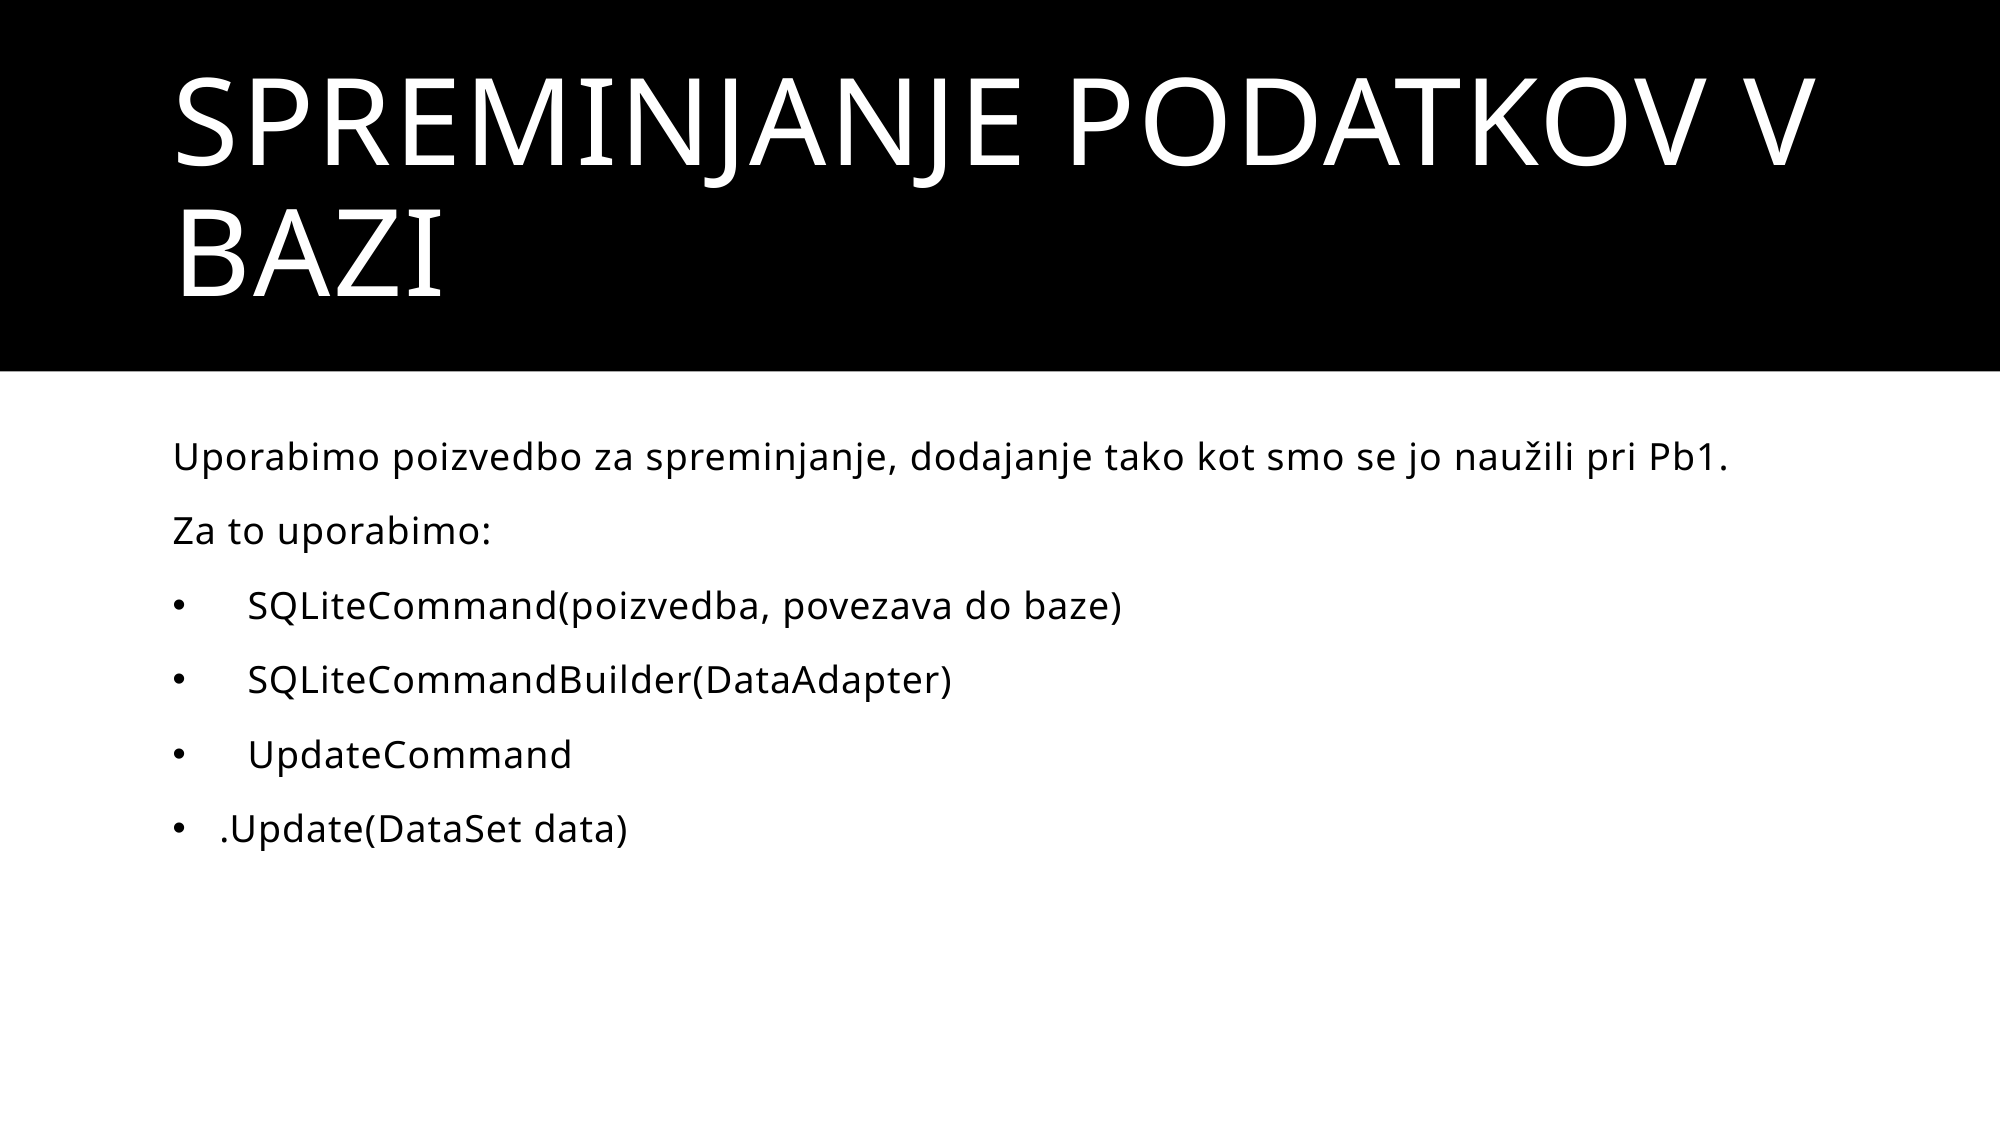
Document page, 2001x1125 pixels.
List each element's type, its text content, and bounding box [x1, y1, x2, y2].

title Spreminjanje podatkov v BAzi [157, 52, 1842, 332]
list Uporabimo poizvedbo za spreminjanje, dodajanje tako kot smo se jo naužili pri Pb1. Za to uporabimo: SQLiteCommand(poizvedba, povezava do baze) SQLiteCommandBuilder(DataAdapter) UpdateCommand .Update(DataSet data) [157, 424, 1842, 1014]
